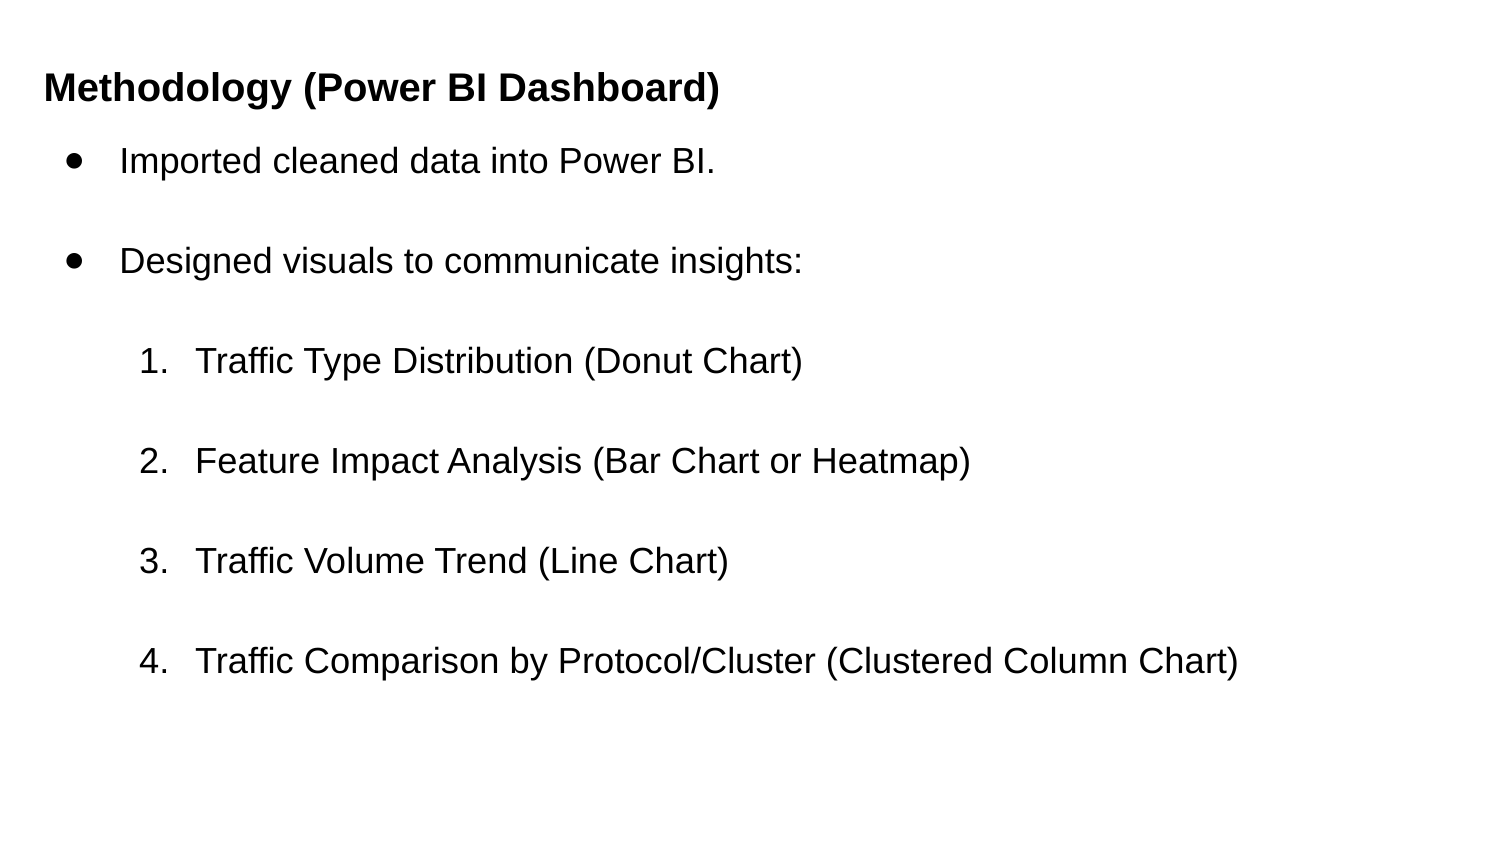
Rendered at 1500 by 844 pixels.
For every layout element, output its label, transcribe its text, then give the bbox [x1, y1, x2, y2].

list Methodology (Power BI Dashboard) Imported cleaned data into Power BI. Designed visuals to communicate insights: Traffic Type Distribution (Donut Chart) Feature Impact Analysis (Bar Chart or Heatmap) Traffic Volume Trend (Line Chart) Traffic Comparison by Protocol/Cluster (Clustered Column Chart) [28, 39, 1449, 750]
